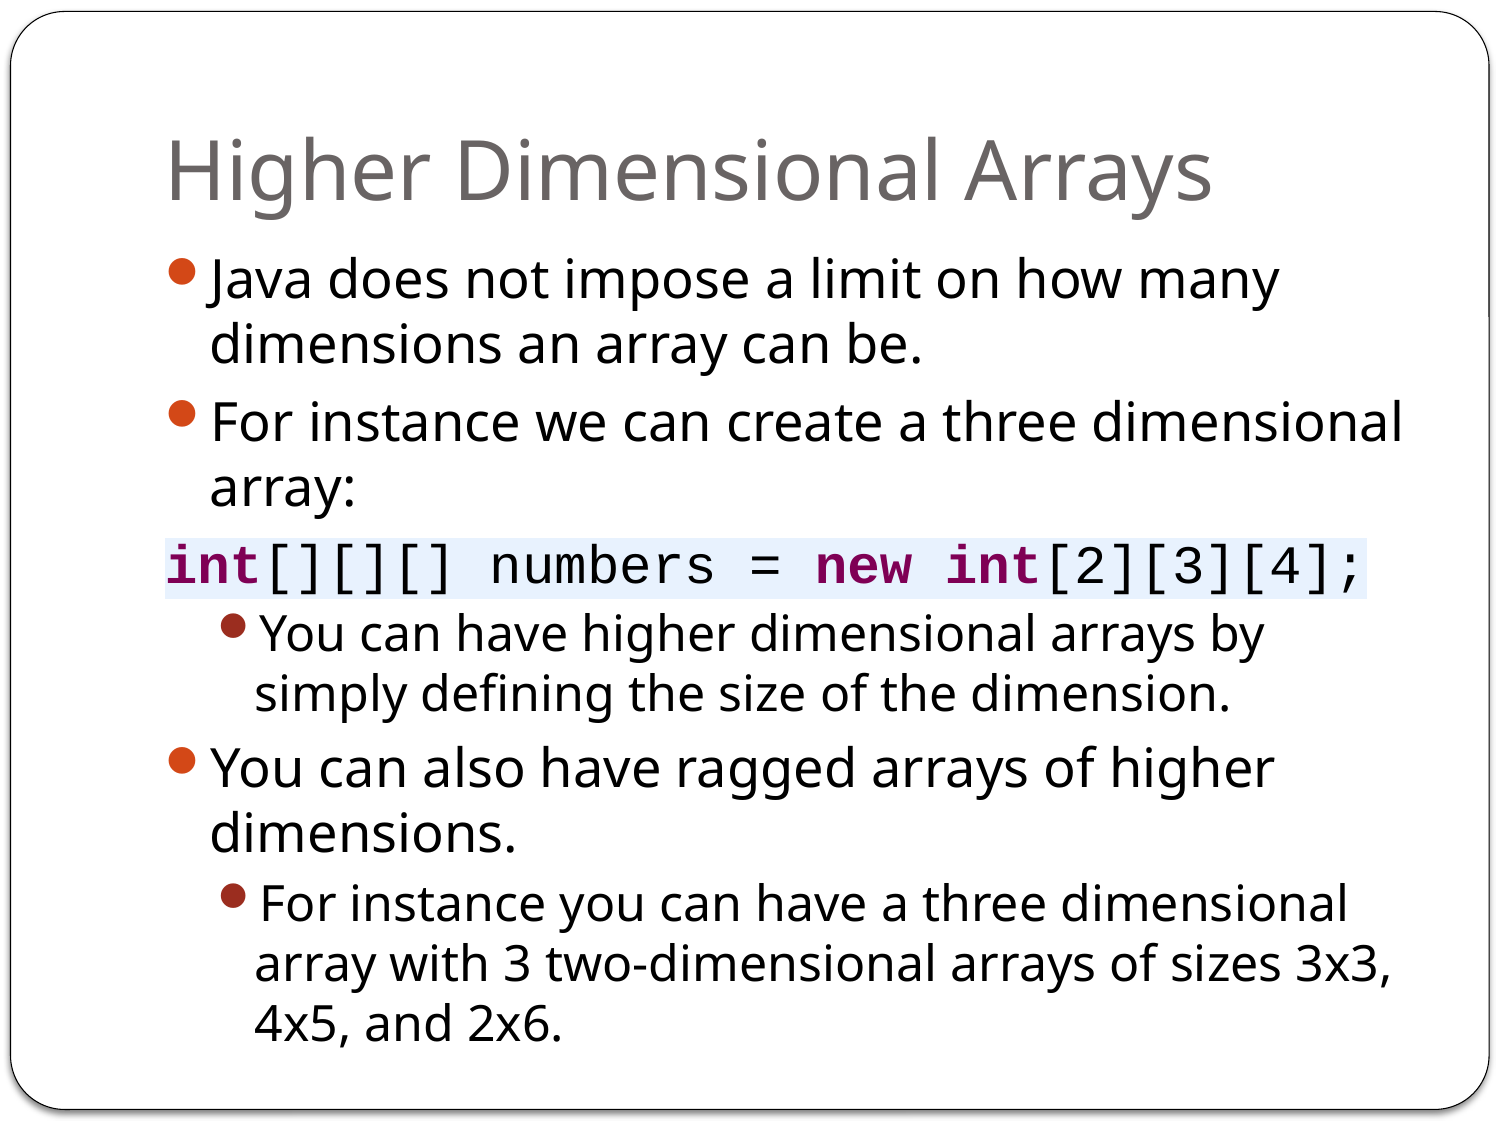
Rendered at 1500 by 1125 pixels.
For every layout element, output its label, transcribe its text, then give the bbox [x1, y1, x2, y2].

list Java does not impose a limit on how many dimensions an array can be. For instance we can create a three dimensional array: int[][][] numbers = new int[2][3][4]; You can have higher dimensional arrays by simply defining the size of the dimension. You can also have ragged arrays of higher dimensions. For instance you can have a three dimensional array with 3 two-dimensional arrays of sizes 3x3, 4x5, and 2x6. [150, 237, 1425, 988]
title Higher Dimensional Arrays [150, 45, 1425, 233]
